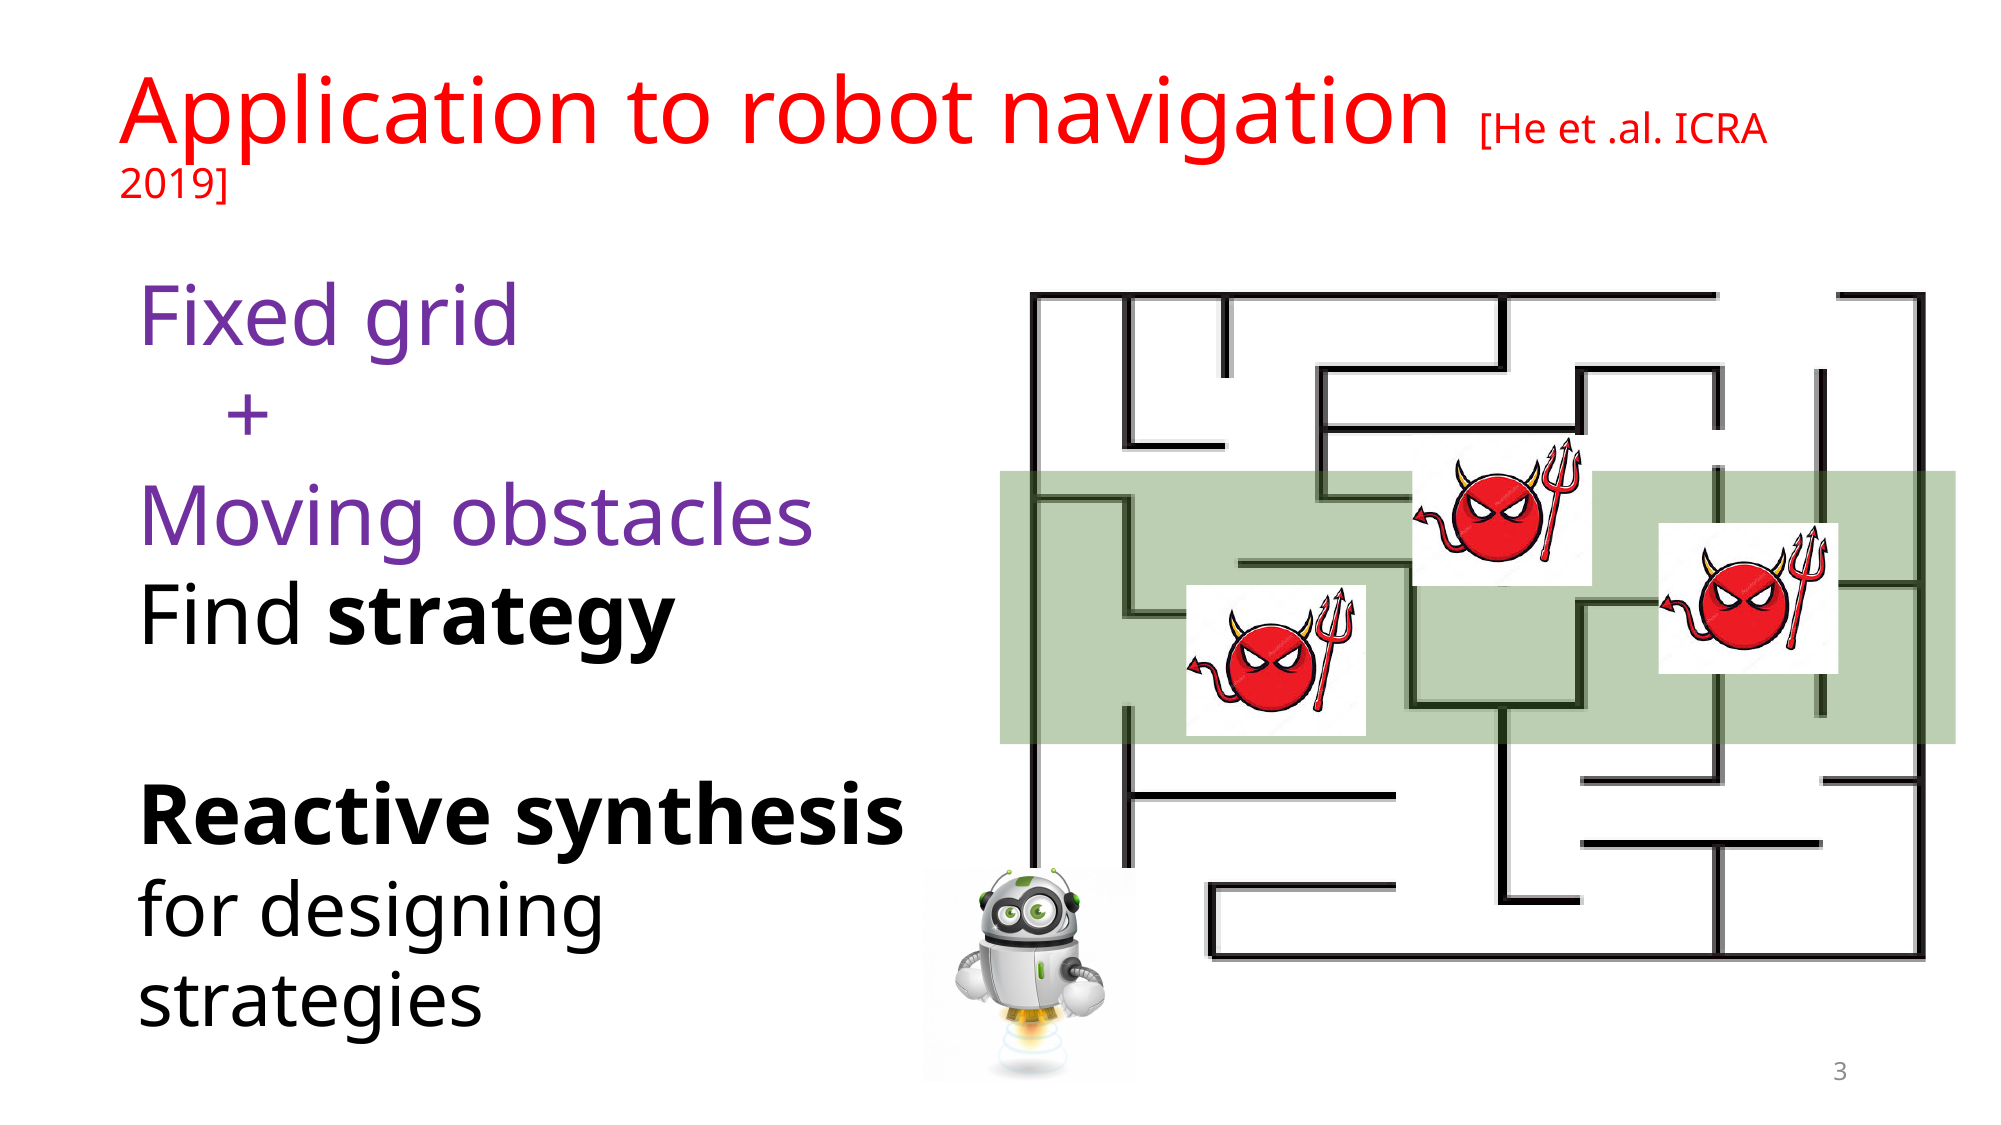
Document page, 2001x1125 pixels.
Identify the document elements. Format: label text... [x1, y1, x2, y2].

slide_number 3 [1412, 1042, 1863, 1103]
text_box [999, 470, 1029, 745]
title Application to robot navigation [He et .al. ICRA 2019] [104, 27, 1830, 245]
text_box [1926, 470, 1957, 745]
picture [923, 289, 1926, 1082]
text_box Fixed grid + Moving obstacles Find strategy Reactive synthesis for designing strategies [122, 254, 974, 1049]
